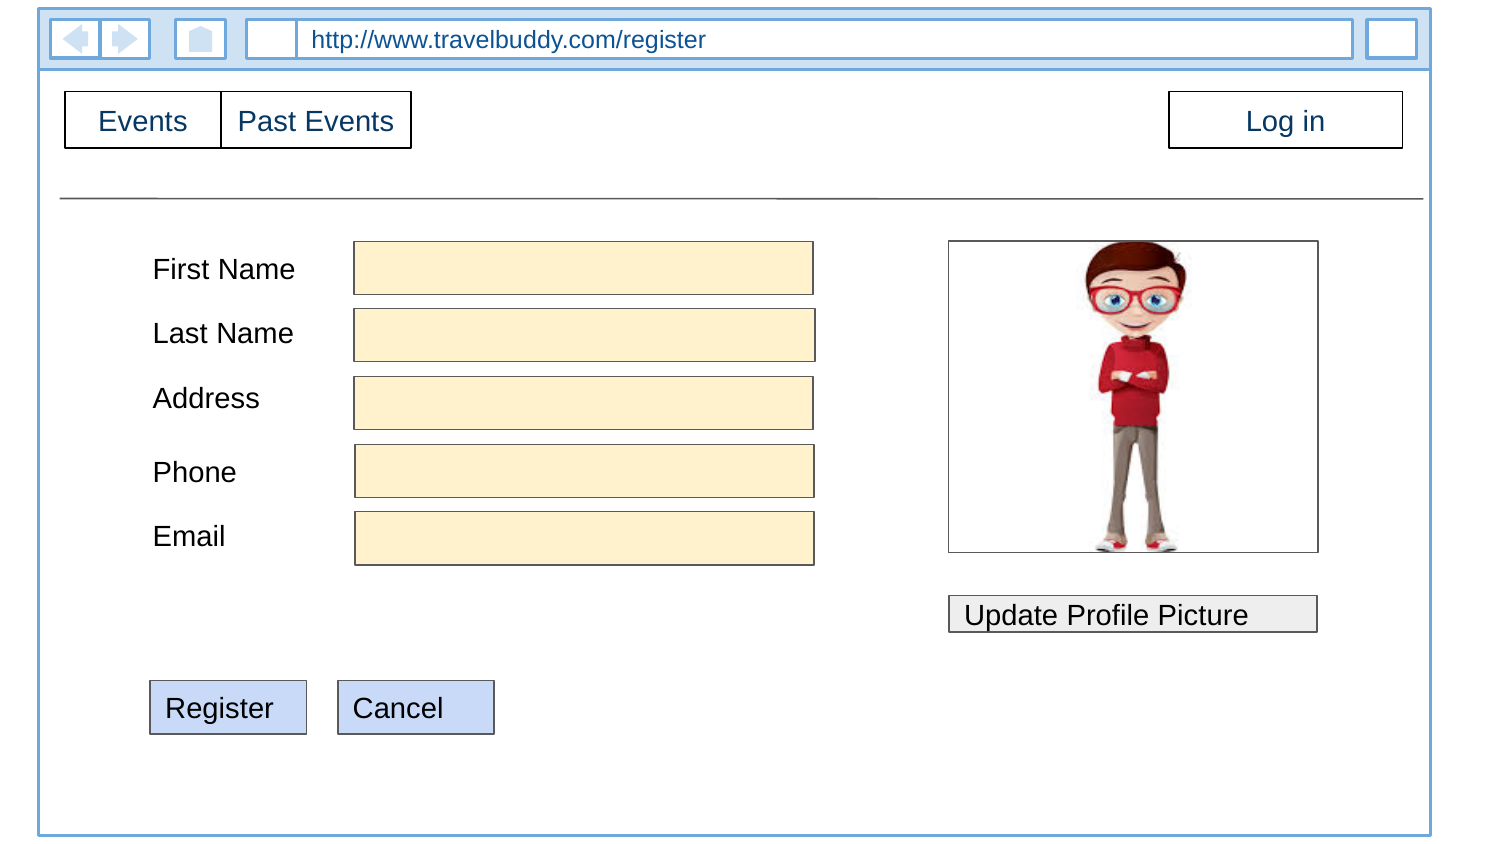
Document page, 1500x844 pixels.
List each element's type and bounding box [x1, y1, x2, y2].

text_box [38, 8, 1431, 836]
picture [948, 241, 1318, 553]
